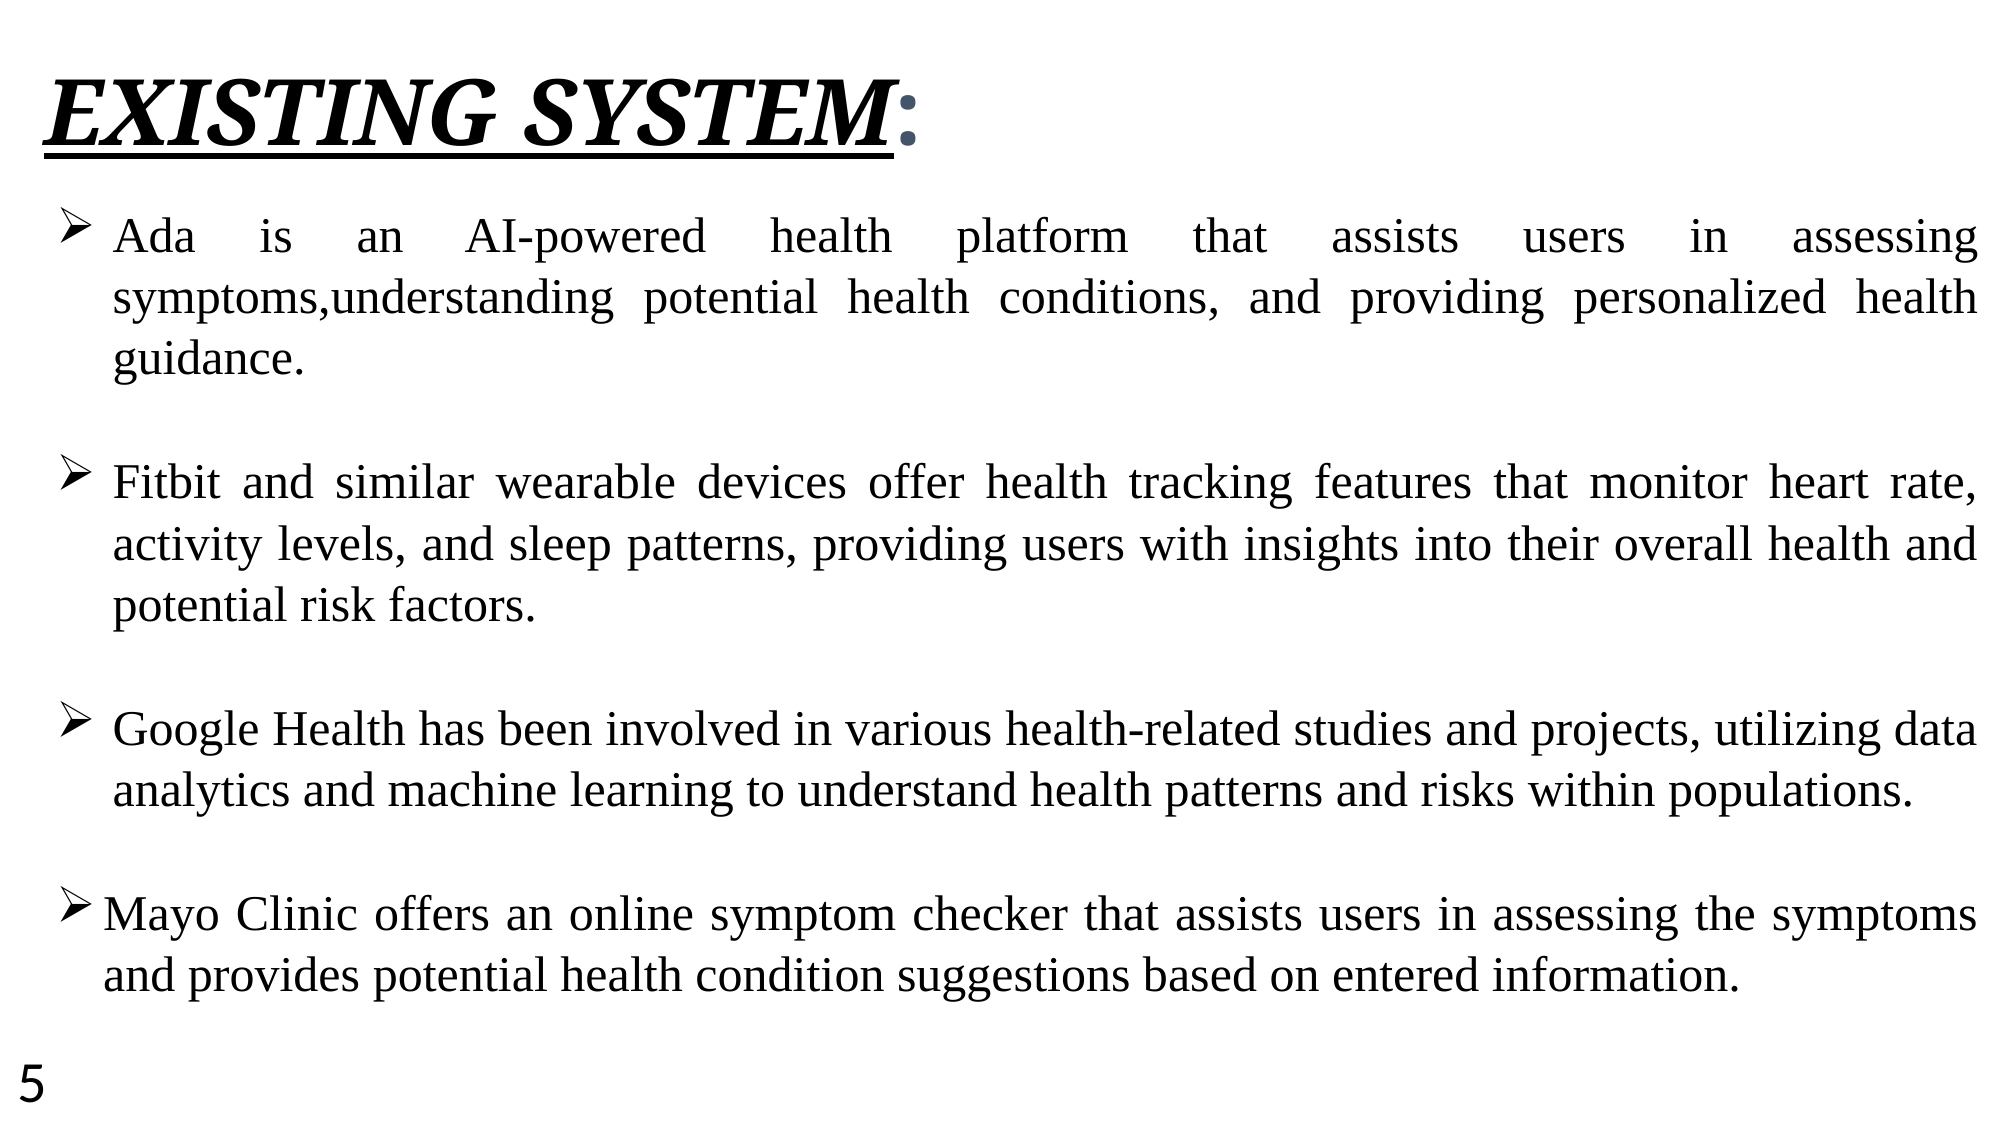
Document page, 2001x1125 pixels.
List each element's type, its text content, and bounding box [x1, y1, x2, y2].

title EXISTING SYSTEM: [43, 2, 1004, 193]
text_box 5 [2, 1037, 88, 1125]
text_box Ada is an AI-powered health platform that assists users in assessing symptoms,understanding potential health conditions, and providing personalized health guidance. Fitbit and similar wearable devices offer health tracking features that monitor heart rate, activity levels, and sleep patterns, providing users with insights into their overall health and potential risk factors. Google Health has been involved in various health-related studies and projects, utilizing data analytics and machine learning to understand health patterns and risks within populations. Mayo Clinic offers an online symptom checker that assists users in assessing the symptoms and provides potential health condition suggestions based on entered information. [54, 149, 1981, 1090]
